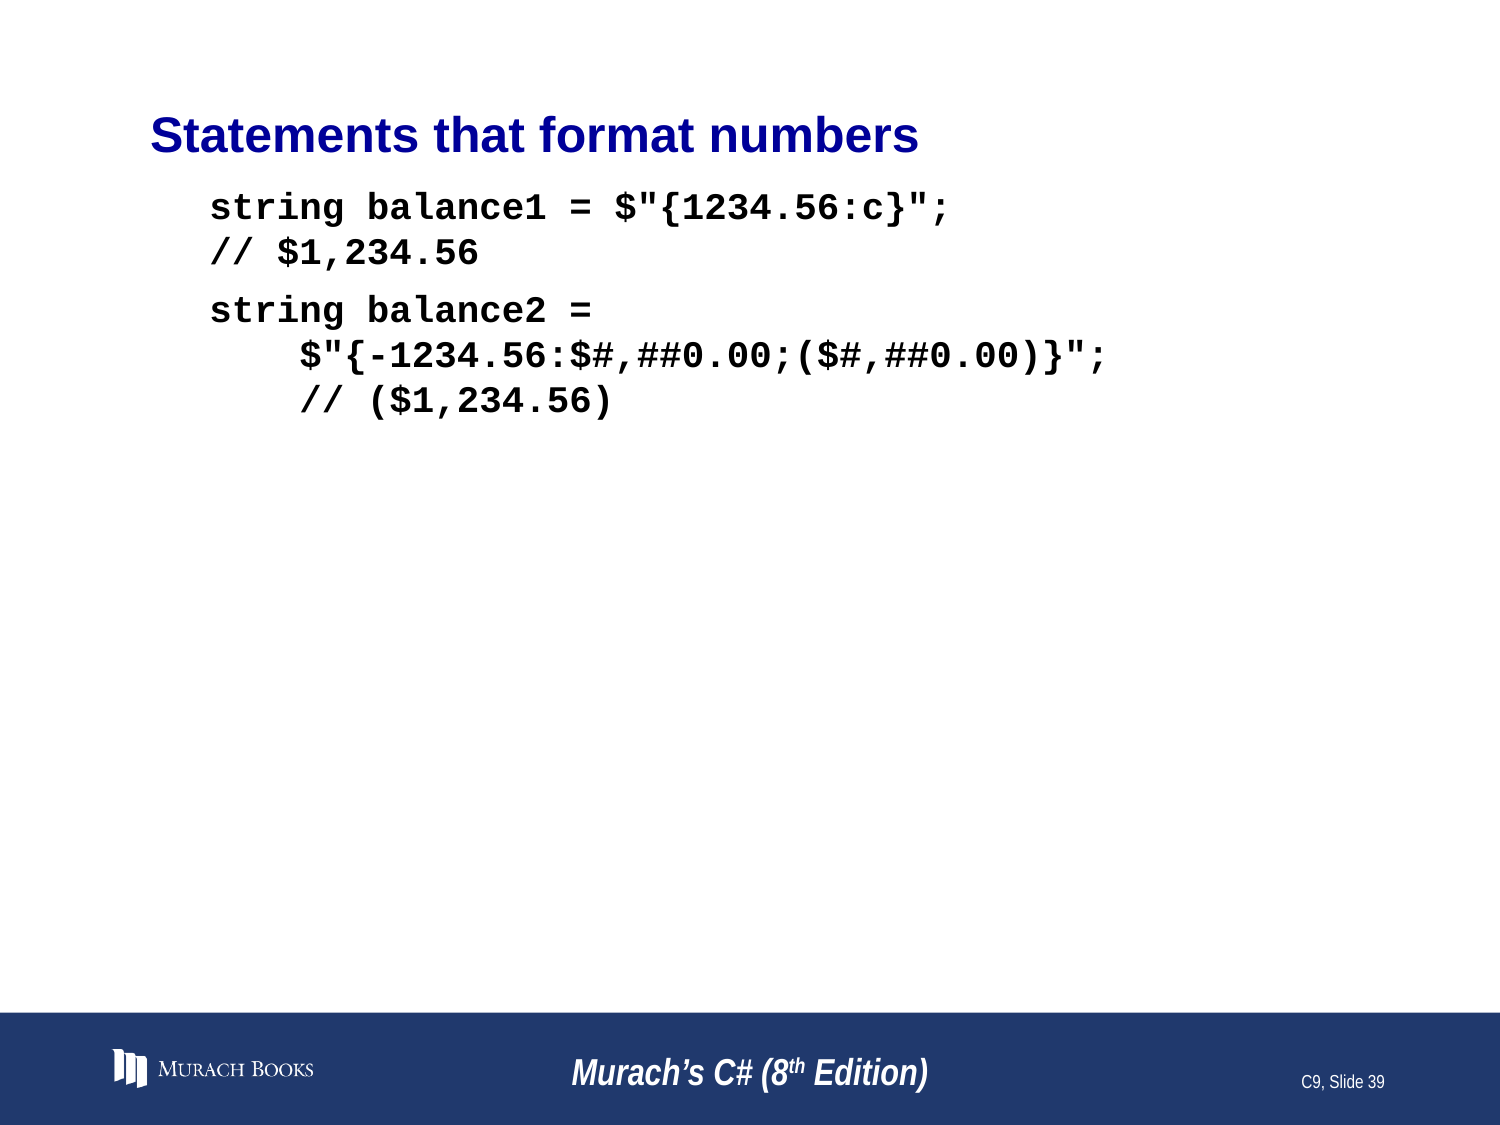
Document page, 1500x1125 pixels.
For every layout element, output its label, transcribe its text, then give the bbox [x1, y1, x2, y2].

list string balance1 = $"{1234.56:c}"; // $1,234.56 string balance2 = $"{-1234.56:$#,##0.00;($#,##0.00)}"; // ($1,234.56) [137, 174, 1350, 975]
title Statements that format numbers [150, 102, 1350, 164]
footer [12, 1025, 450, 1100]
slide_number C9, Slide 39 [1087, 1025, 1400, 1100]
slide_number Murach’s C# (8th Edition) [450, 1025, 1050, 1100]
